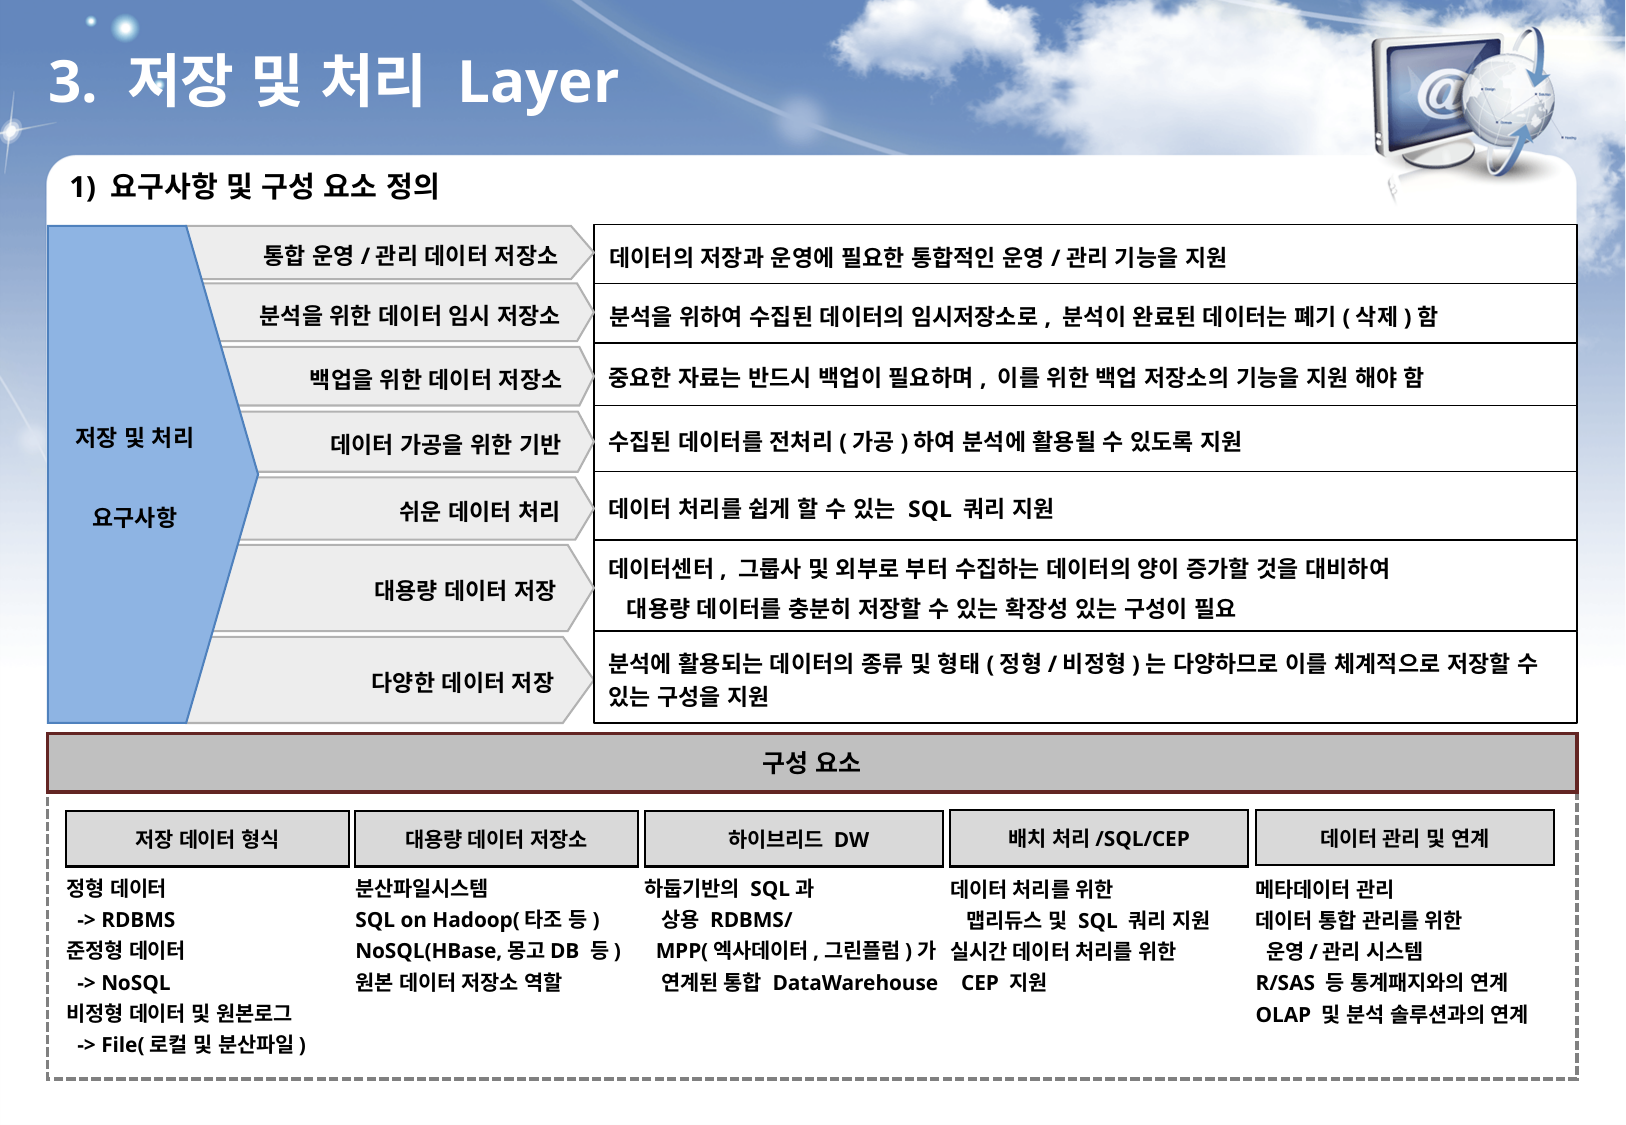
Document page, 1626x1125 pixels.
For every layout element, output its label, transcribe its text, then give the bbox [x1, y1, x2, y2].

list 1) 요구사항 및 구성 요소 정의 [31, 160, 1597, 327]
text_box 통합 운영/관리 데이터 저장소 [187, 225, 594, 280]
text_box [47, 792, 1578, 1080]
text_box 저장 및 처리 요구사항 [47, 225, 259, 723]
text_box 중요한 자료는 반드시 백업이 필요하며, 이를 위한 백업 저장소의 기능을 지원 해야 함 [592, 341, 1579, 403]
text_box 데이터 처리를 쉽게 할 수 있는 SQL 쿼리 지원 [592, 470, 1579, 538]
text_box 데이터의 저장과 운영에 필요한 통합적인 운영/관리 기능을 지원 [592, 222, 1579, 281]
text_box 분석을 위한 데이터 임시 저장소 [203, 283, 594, 342]
title 3. 저장 및 처리 Layer [33, 45, 1297, 114]
text_box 수집된 데이터를 전처리(가공)하여 분석에 활용될 수 있도록 지원 [592, 403, 1579, 470]
text_box 데이터센터, 그룹사 및 외부로 부터 수집하는 데이터의 양이 증가할 것을 대비하여 대용량 데이터를 충분히 저장할 수 있는 확장성 있는 구성이 필요 [592, 538, 1579, 629]
text_box 백업을 위한 데이터 저장소 [222, 346, 594, 406]
picture [0, 0, 1626, 1125]
text_box 데이터 가공을 위한 기반 [241, 411, 594, 472]
text_box 분석에 활용되는 데이터의 종류 및 형태(정형/비정형)는 다양하므로 이를 체계적으로 저장할 수 있는 구성을 지원 [592, 629, 1579, 725]
text_box 다양한 데이터 저장 [186, 636, 592, 724]
text_box 분석을 위하여 수집된 데이터의 임시저장소로, 분석이 완료된 데이터는 폐기(삭제)함 [592, 281, 1579, 341]
text_box 구성 요소 [47, 733, 1577, 792]
text_box 대용량 데이터 저장 [213, 544, 594, 632]
text_box 쉬운 데이터 처리 [240, 477, 594, 540]
